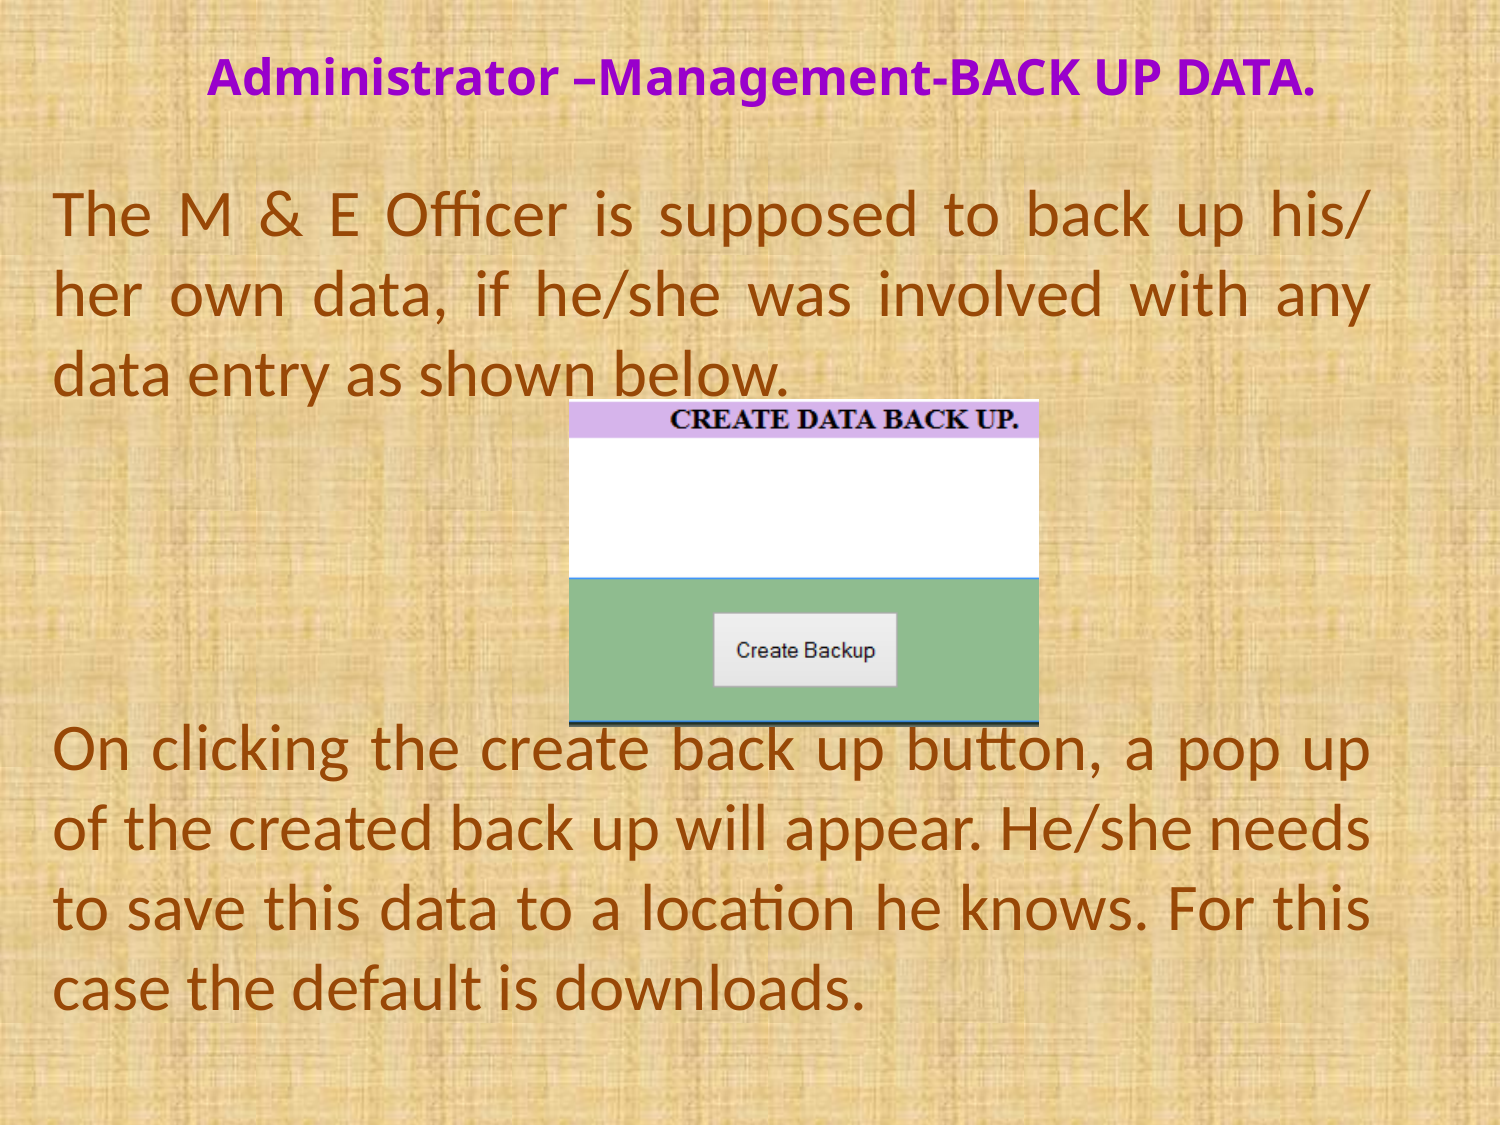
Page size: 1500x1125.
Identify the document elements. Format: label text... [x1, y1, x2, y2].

picture [0, 0, 1500, 1125]
title Administrator –Management-BACK UP DATA. [125, 24, 1400, 125]
subtitle The M & E Officer is supposed to back up his/ her own data, if he/she was involved with any data entry as shown below. On clicking the create back up button, a pop up of the created back up will appear. He/she needs to save this data to a location he knows. For this case the default is downloads. [37, 162, 1388, 1113]
